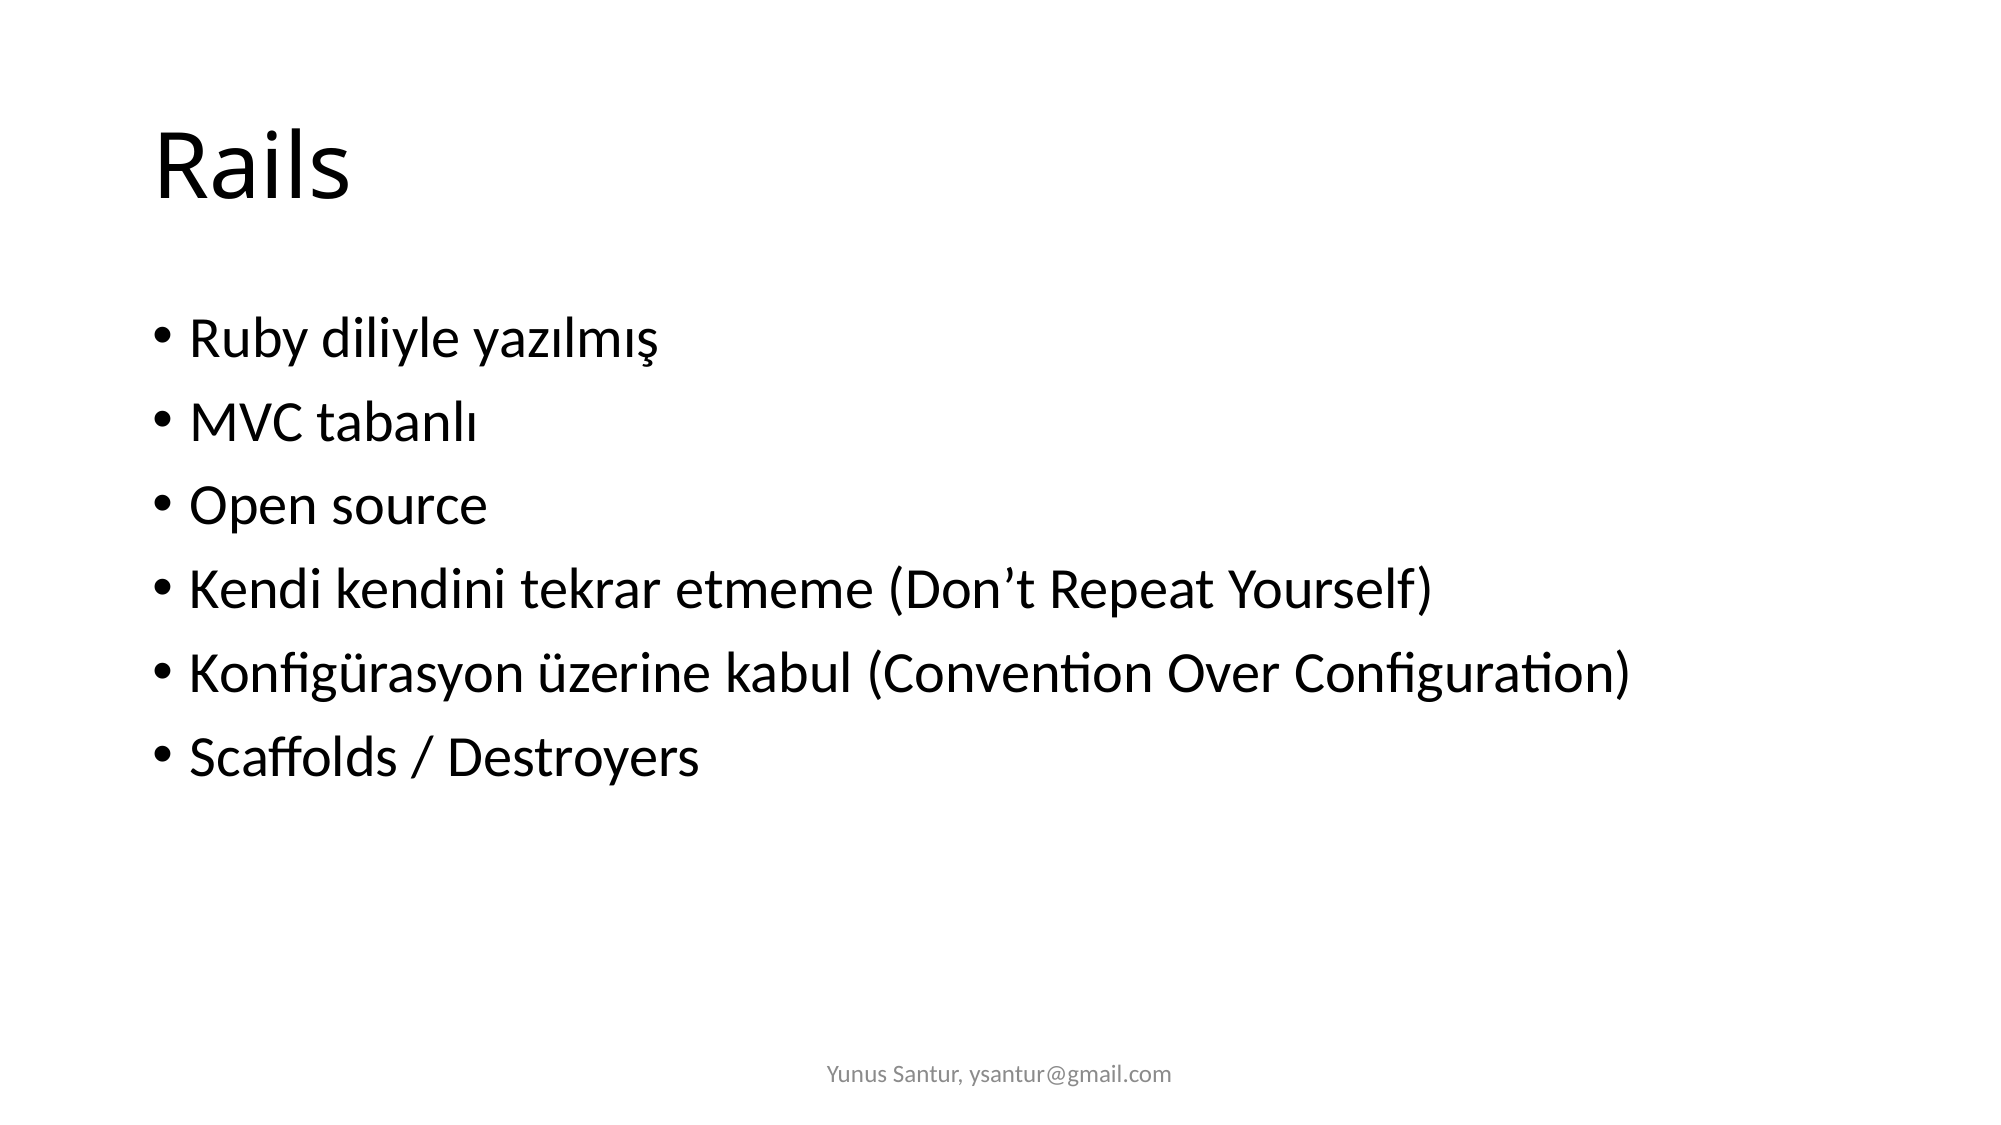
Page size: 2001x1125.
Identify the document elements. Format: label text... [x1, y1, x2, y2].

list Ruby diliyle yazılmış MVC tabanlı Open source Kendi kendini tekrar etmeme (Don’t Repeat Yourself) Konfigürasyon üzerine kabul (Convention Over Configuration) Scaffolds / Destroyers [137, 299, 1863, 1014]
footer Yunus Santur, ysantur@gmail.com [662, 1042, 1338, 1103]
title Rails [137, 59, 1863, 278]
